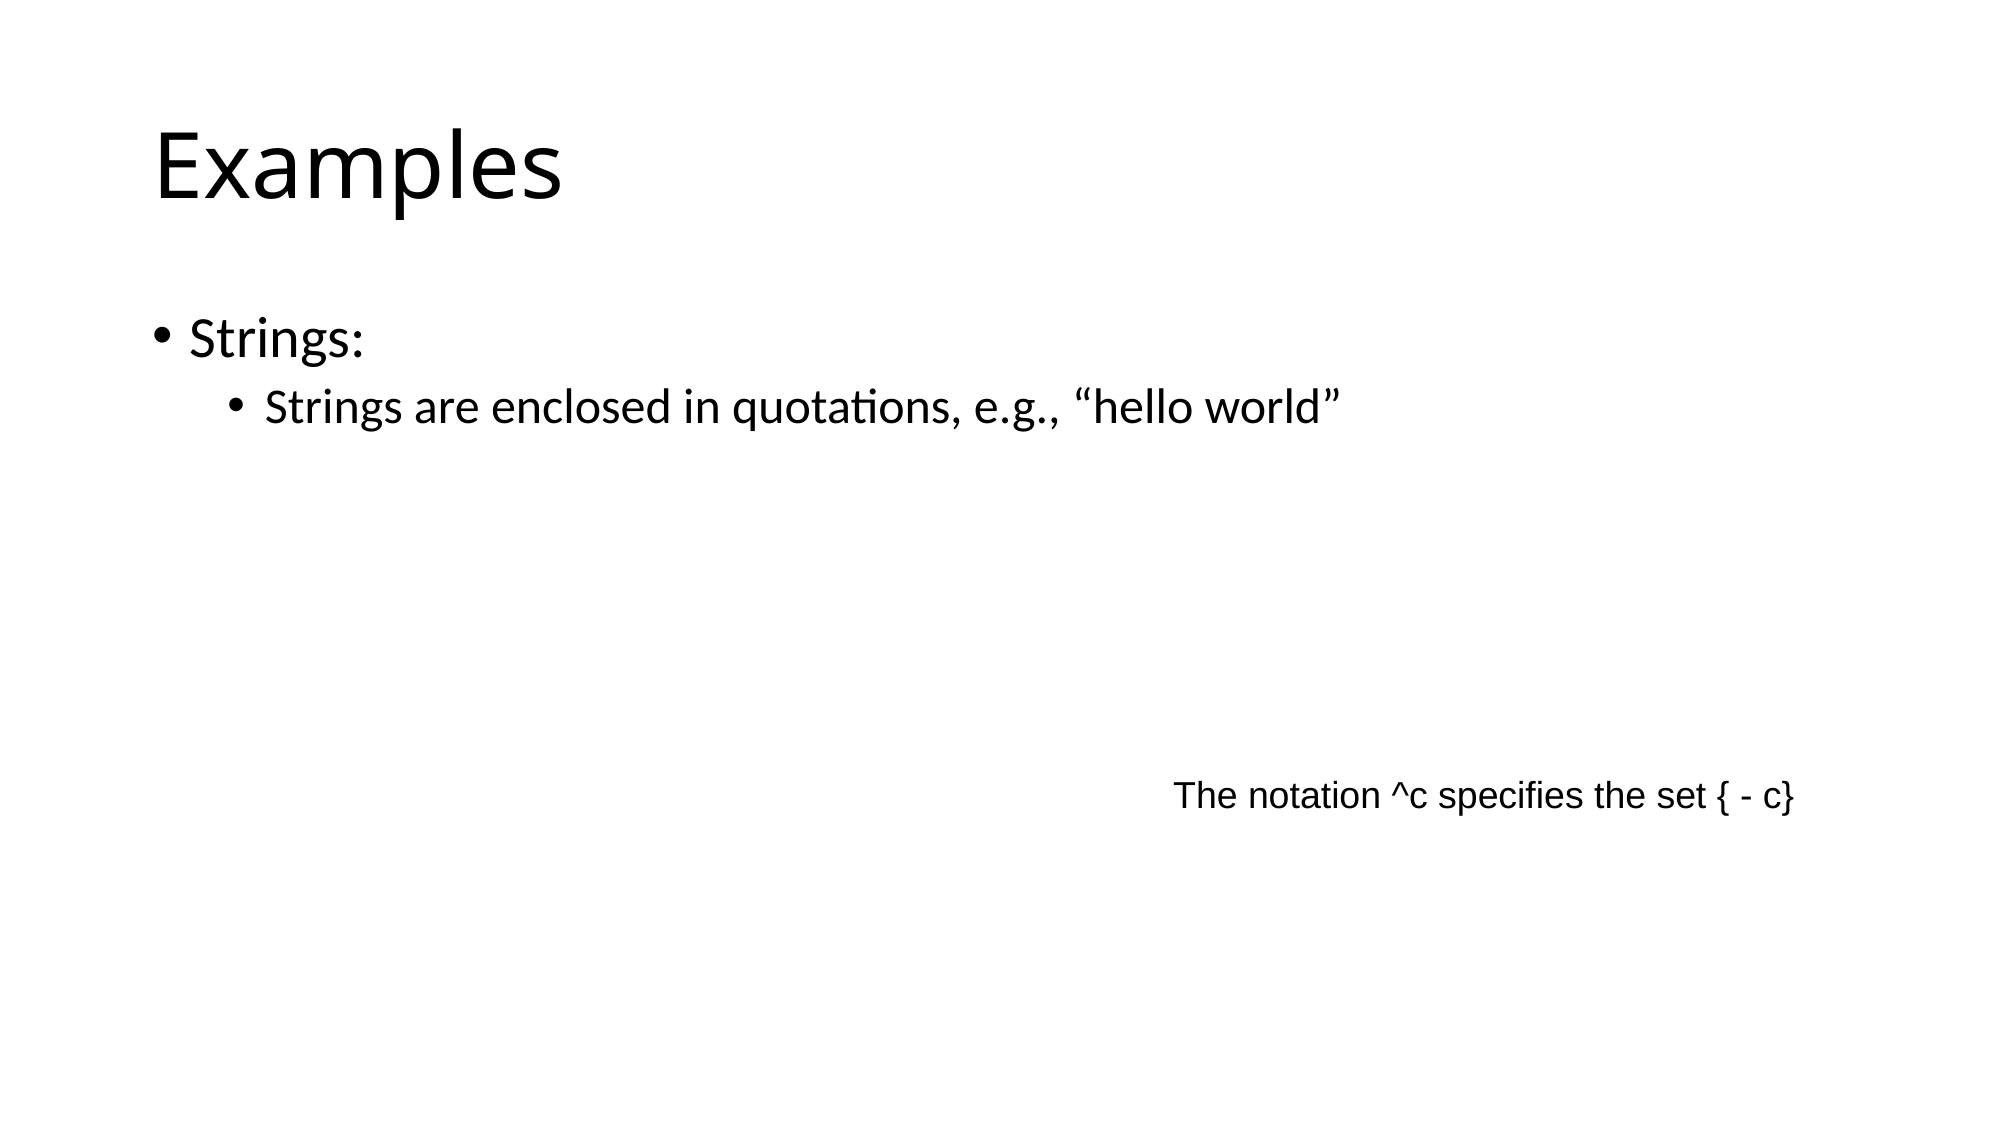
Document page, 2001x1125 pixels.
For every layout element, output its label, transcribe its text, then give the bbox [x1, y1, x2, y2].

title Examples [137, 59, 1863, 278]
list Strings: Strings are enclosed in quotations, e.g., “hello world” [137, 299, 1863, 1014]
